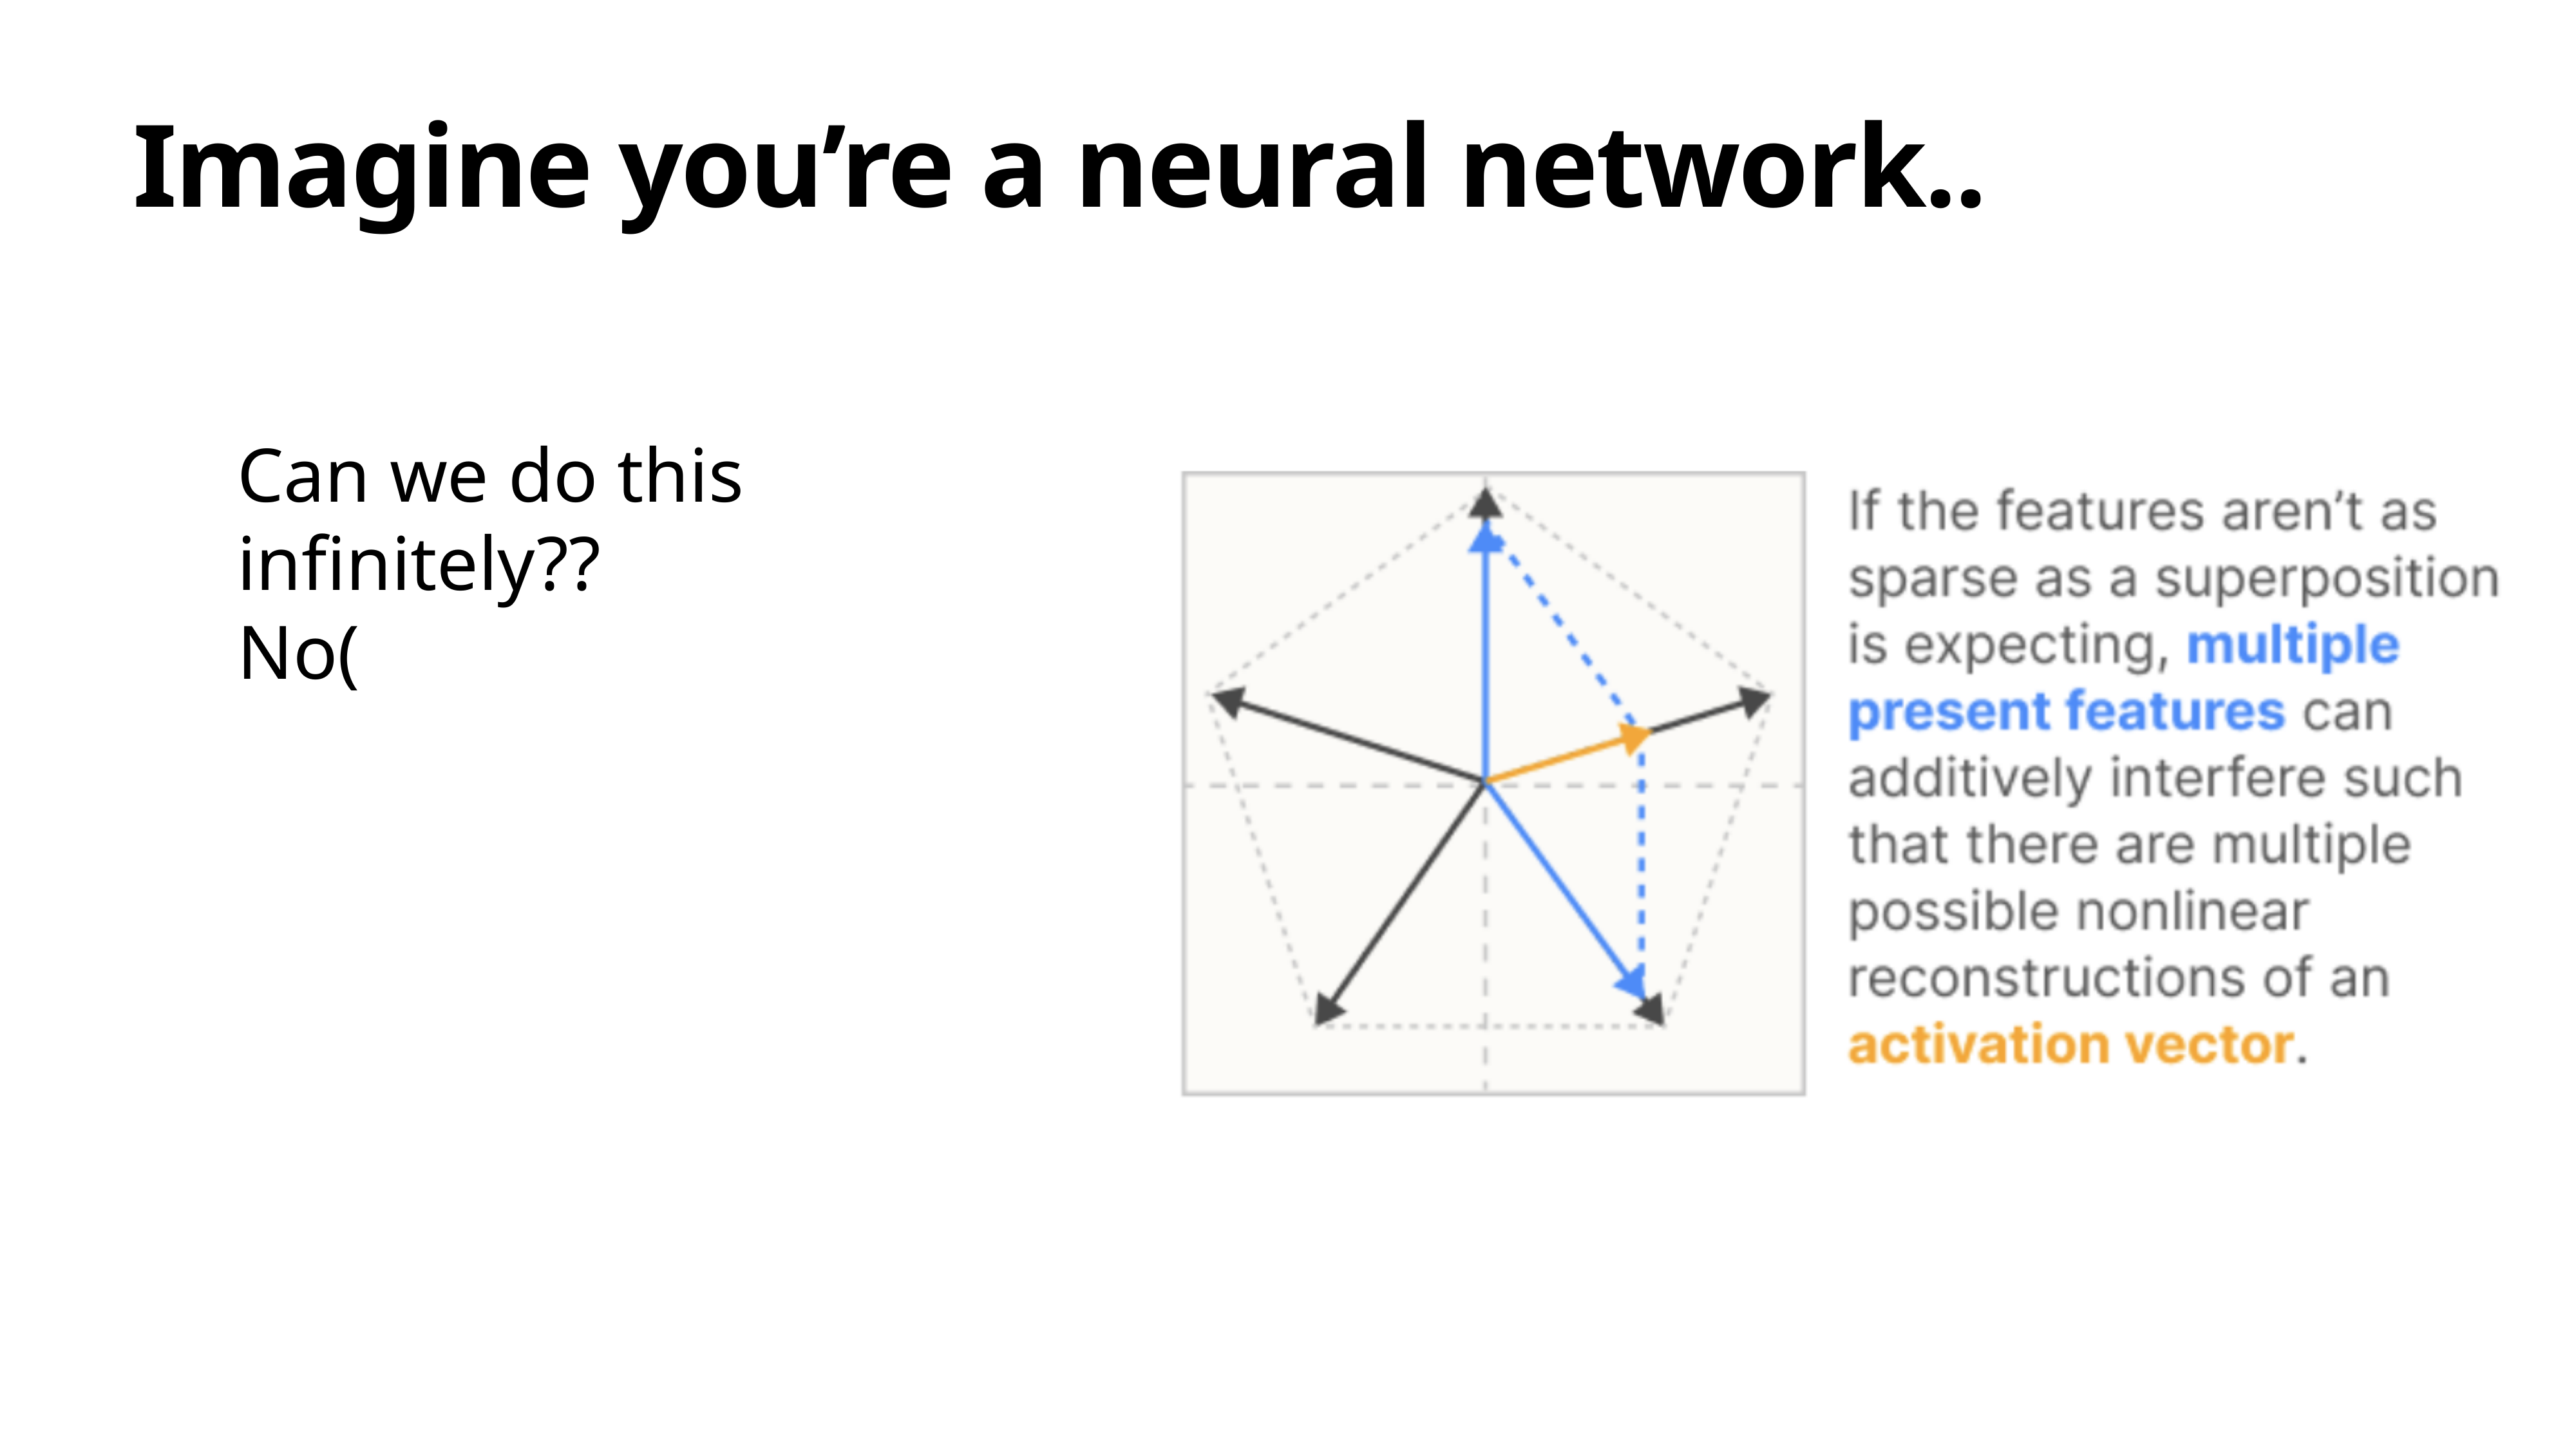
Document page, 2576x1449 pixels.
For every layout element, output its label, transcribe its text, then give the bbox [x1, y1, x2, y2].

title Imagine you’re a neural network.. [127, 113, 2449, 266]
picture [1086, 385, 2576, 1164]
list Can we do this infinitely?? No( [231, 422, 1046, 1296]
